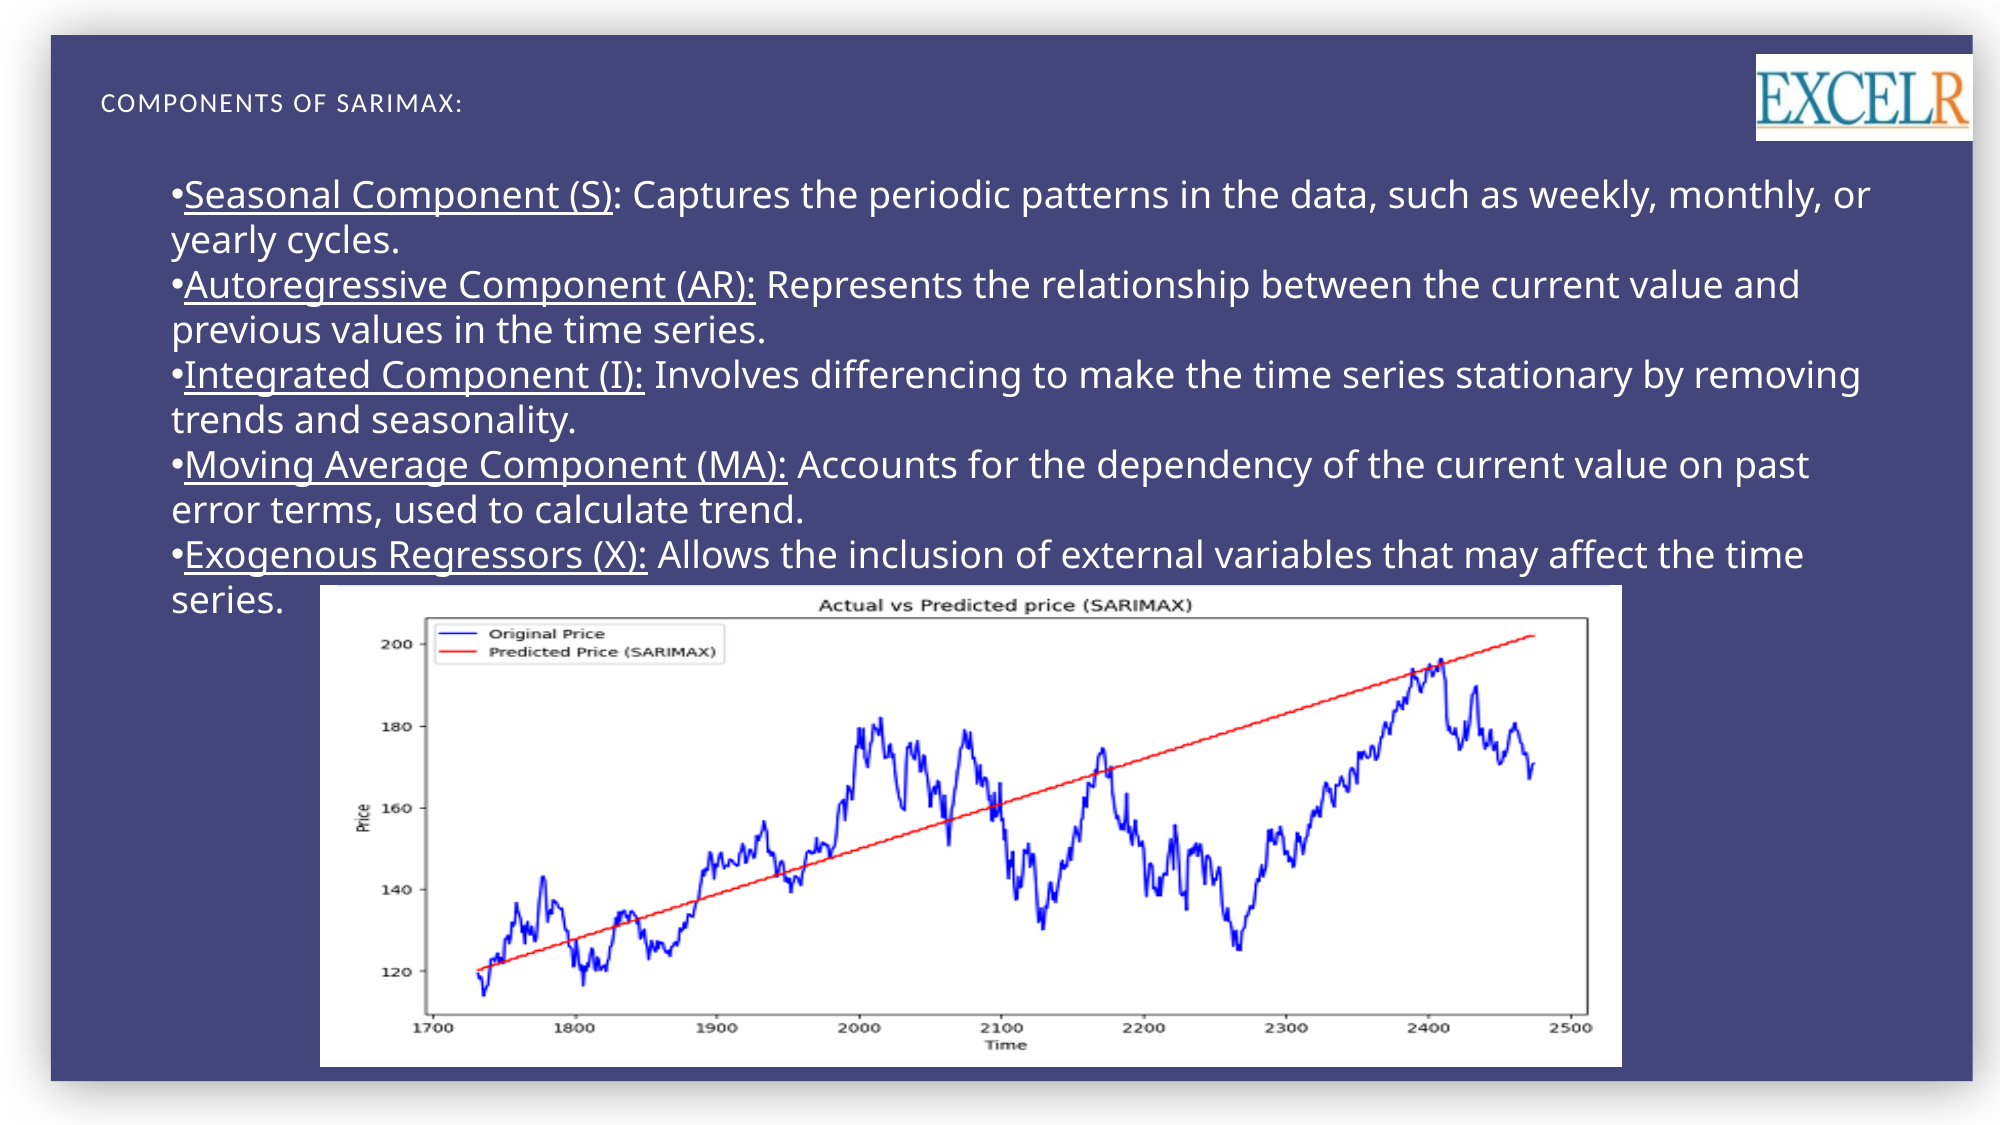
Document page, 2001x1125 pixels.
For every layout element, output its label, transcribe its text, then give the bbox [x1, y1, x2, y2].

title Components of SARIMAX: [85, 46, 1813, 164]
picture [320, 585, 1622, 1067]
picture [1756, 54, 1973, 141]
list [50, 35, 1973, 1082]
text_box Seasonal Component (S): Captures the periodic patterns in the data, such as weekly, monthly, or yearly cycles. Autoregressive Component (AR): Represents the relationship between the current value and previous values in the time series. Integrated Component (I): Involves differencing to make the time series stationary by removing trends and seasonality. Moving Average Component (MA): Accounts for the dependency of the current value on past error terms, used to calculate trend. Exogenous Regressors (X): Allows the inclusion of external variables that may affect the time series. [156, 163, 1903, 629]
